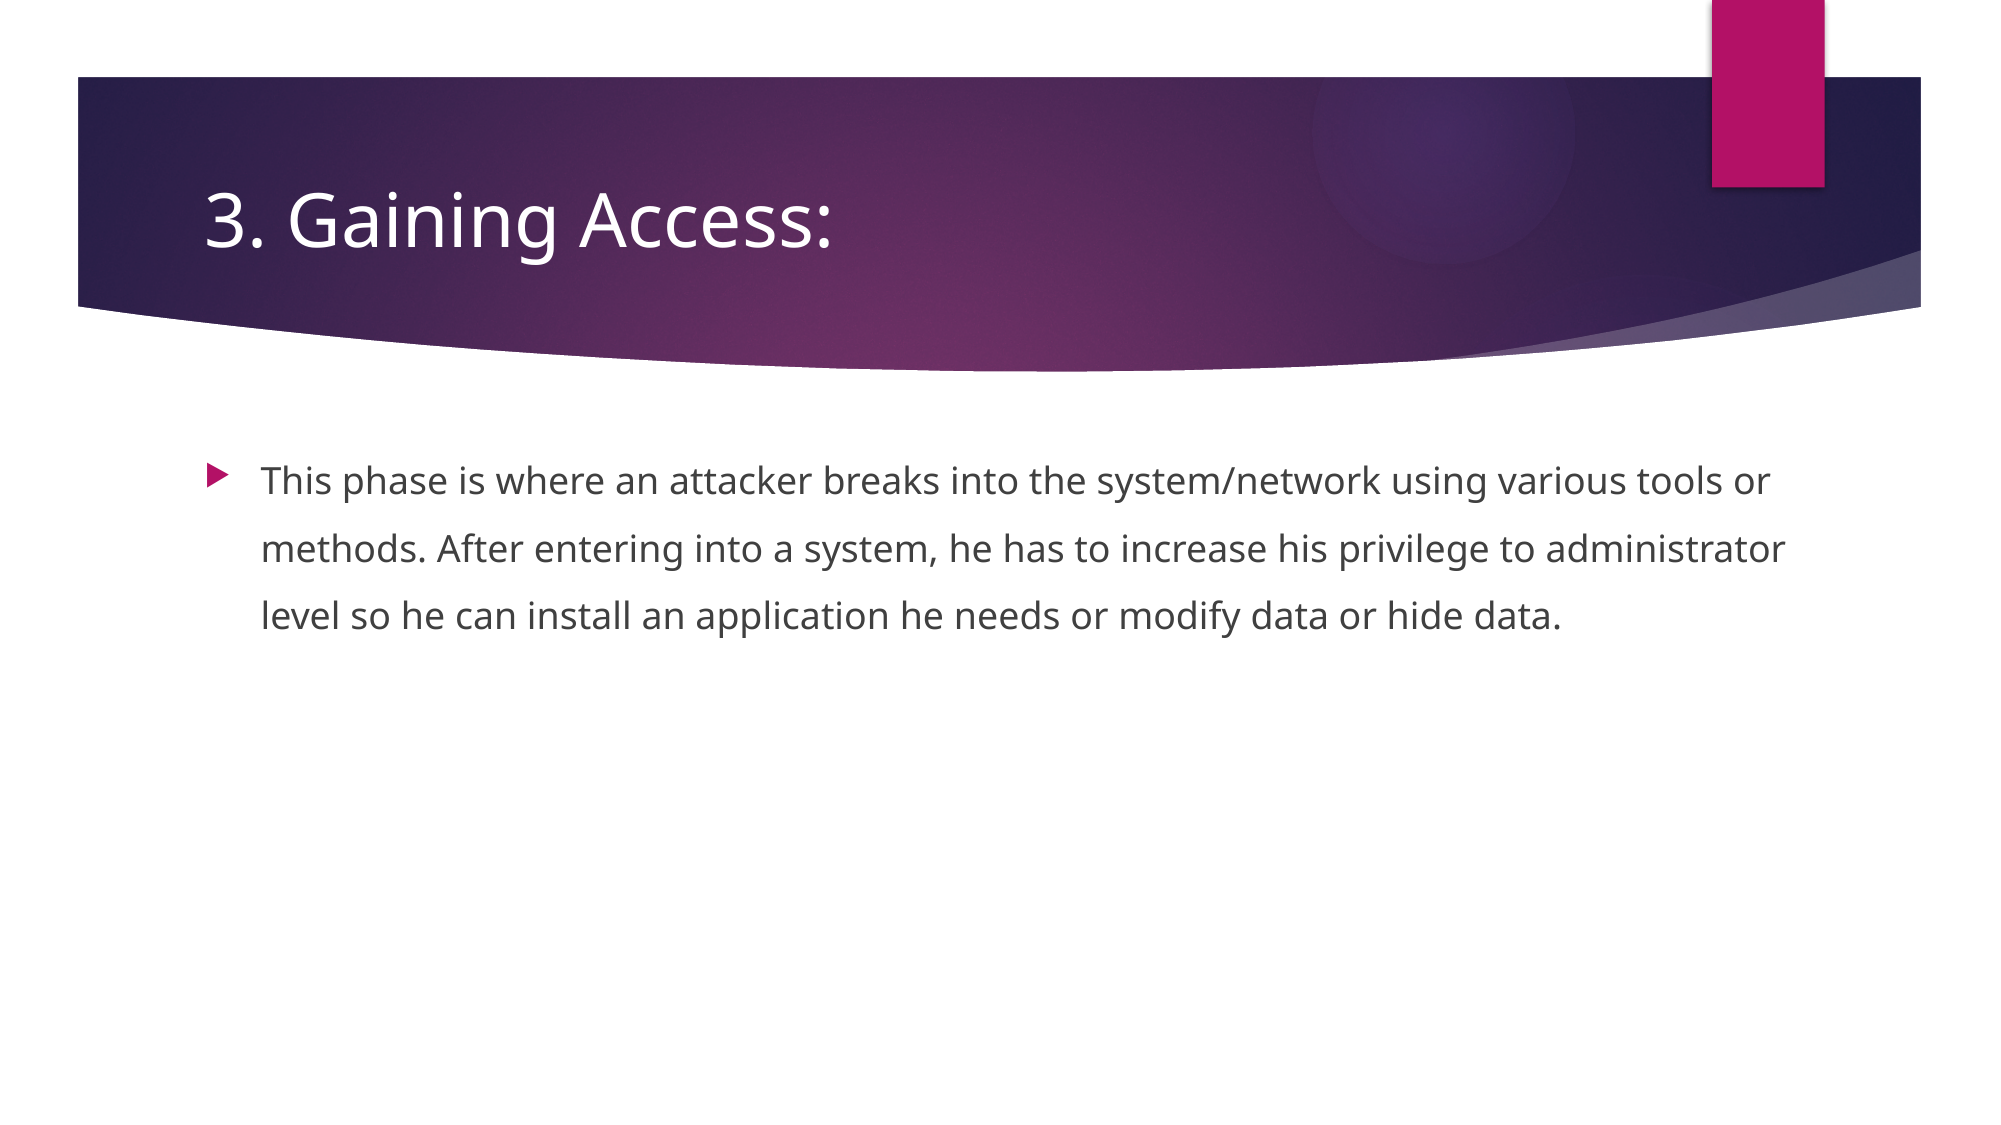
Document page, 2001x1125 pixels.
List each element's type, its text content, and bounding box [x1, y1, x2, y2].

list This phase is where an attacker breaks into the system/network using various tools or methods. After entering into a system, he has to increase his privilege to administrator level so he can install an application he needs or modify data or hide data. [189, 427, 1831, 988]
title 3. Gaining Access: [189, 159, 1627, 276]
